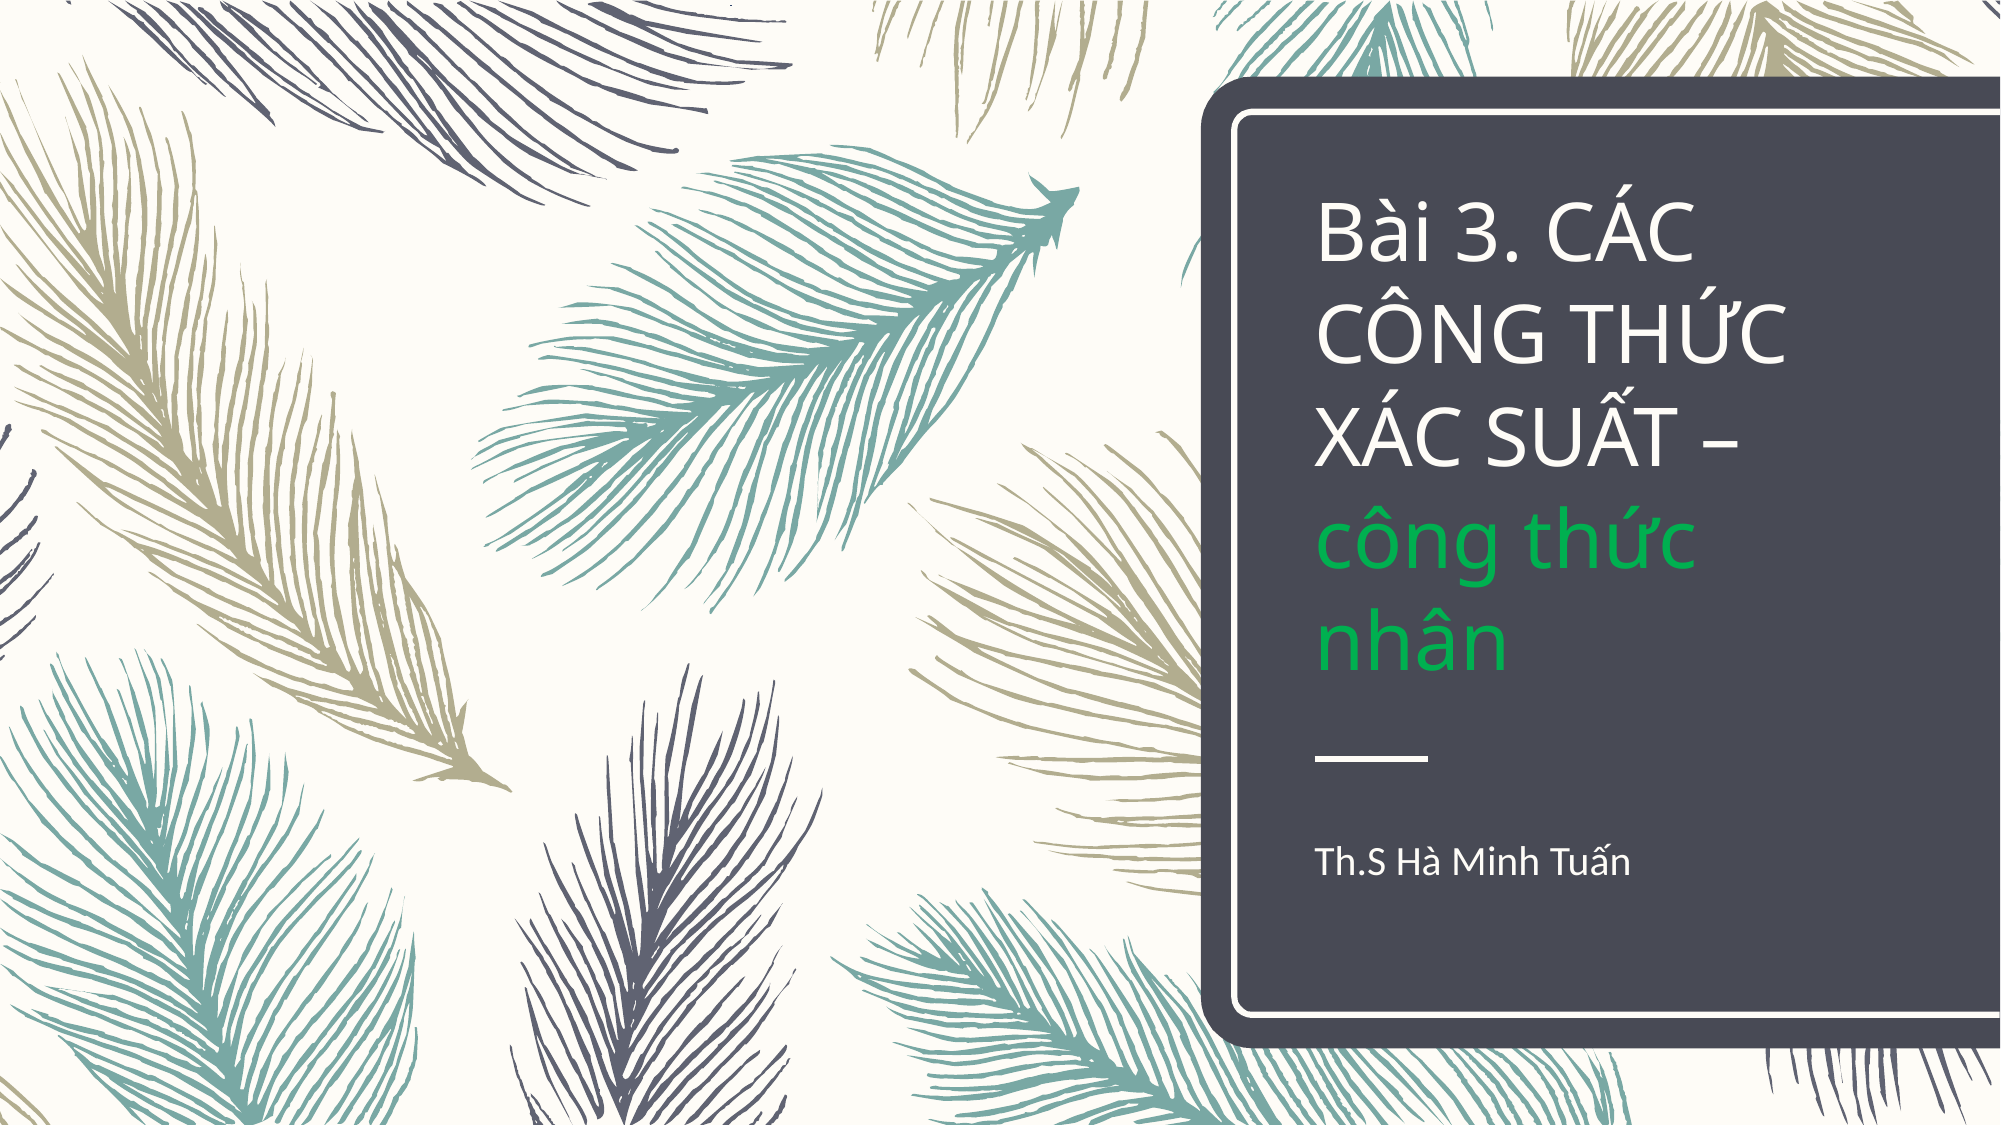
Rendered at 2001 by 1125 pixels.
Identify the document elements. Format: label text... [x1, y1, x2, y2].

title Bài 3. CÁC CÔNG THỨC XÁC SUẤT – công thức nhân [1299, 167, 1922, 718]
subtitle Th.S Hà Minh Tuấn [1299, 811, 1922, 982]
